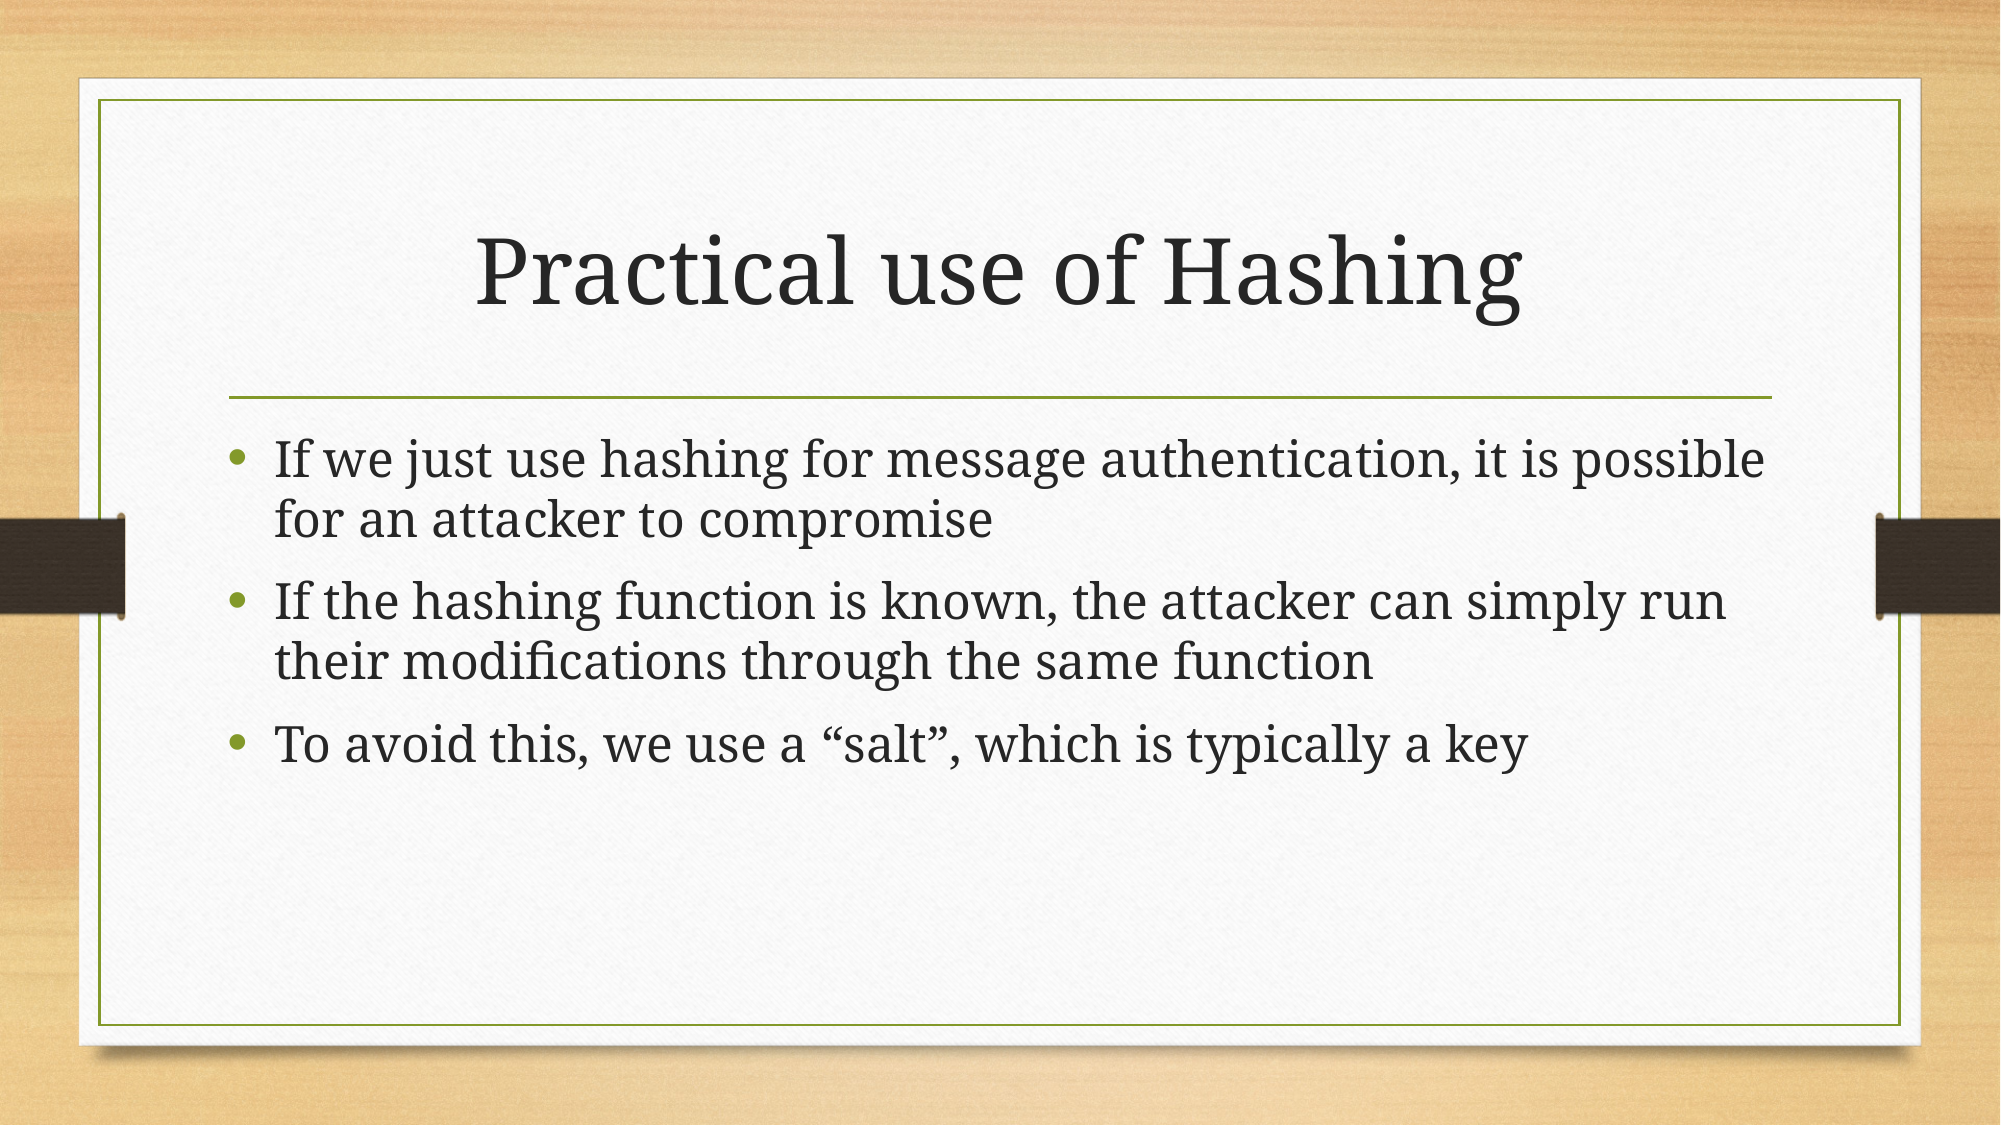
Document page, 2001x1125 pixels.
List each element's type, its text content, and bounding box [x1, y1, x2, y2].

title Practical use of Hashing [212, 161, 1788, 375]
picture [0, 0, 2001, 1125]
list If we just use hashing for message authentication, it is possible for an attacker to compromise If the hashing function is known, the attacker can simply run their modifications through the same function To avoid this, we use a “salt”, which is typically a key [212, 419, 1788, 964]
